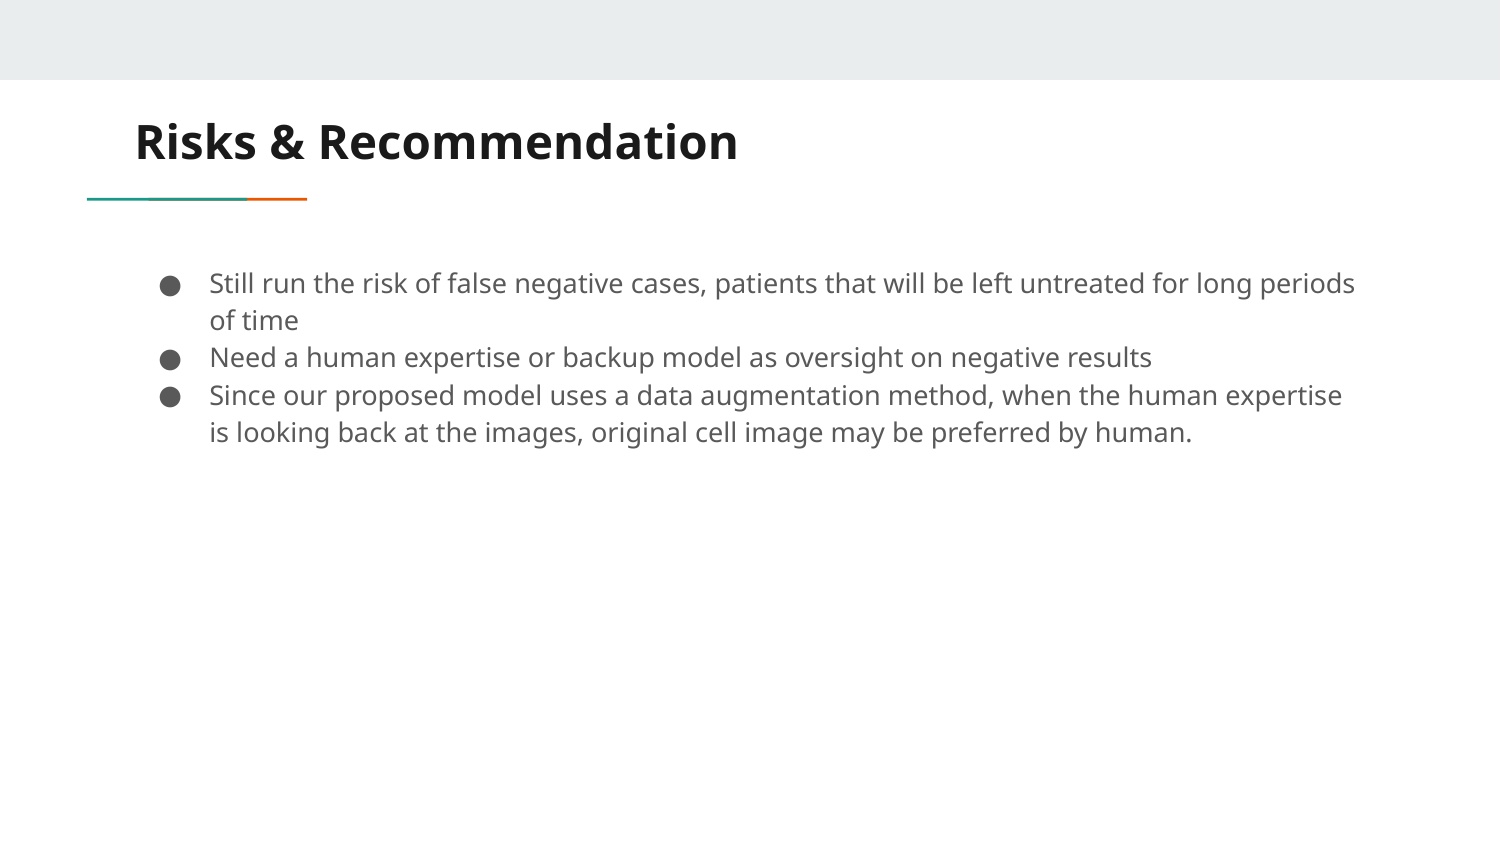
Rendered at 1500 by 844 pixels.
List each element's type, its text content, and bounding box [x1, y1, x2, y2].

title Risks & Recommendation [119, 97, 1381, 186]
list Still run the risk of false negative cases, patients that will be left untreated for long periods of time Need a human expertise or backup model as oversight on negative results Since our proposed model uses a data augmentation method, when the human expertise is looking back at the images, original cell image may be preferred by human. [119, 246, 1381, 618]
